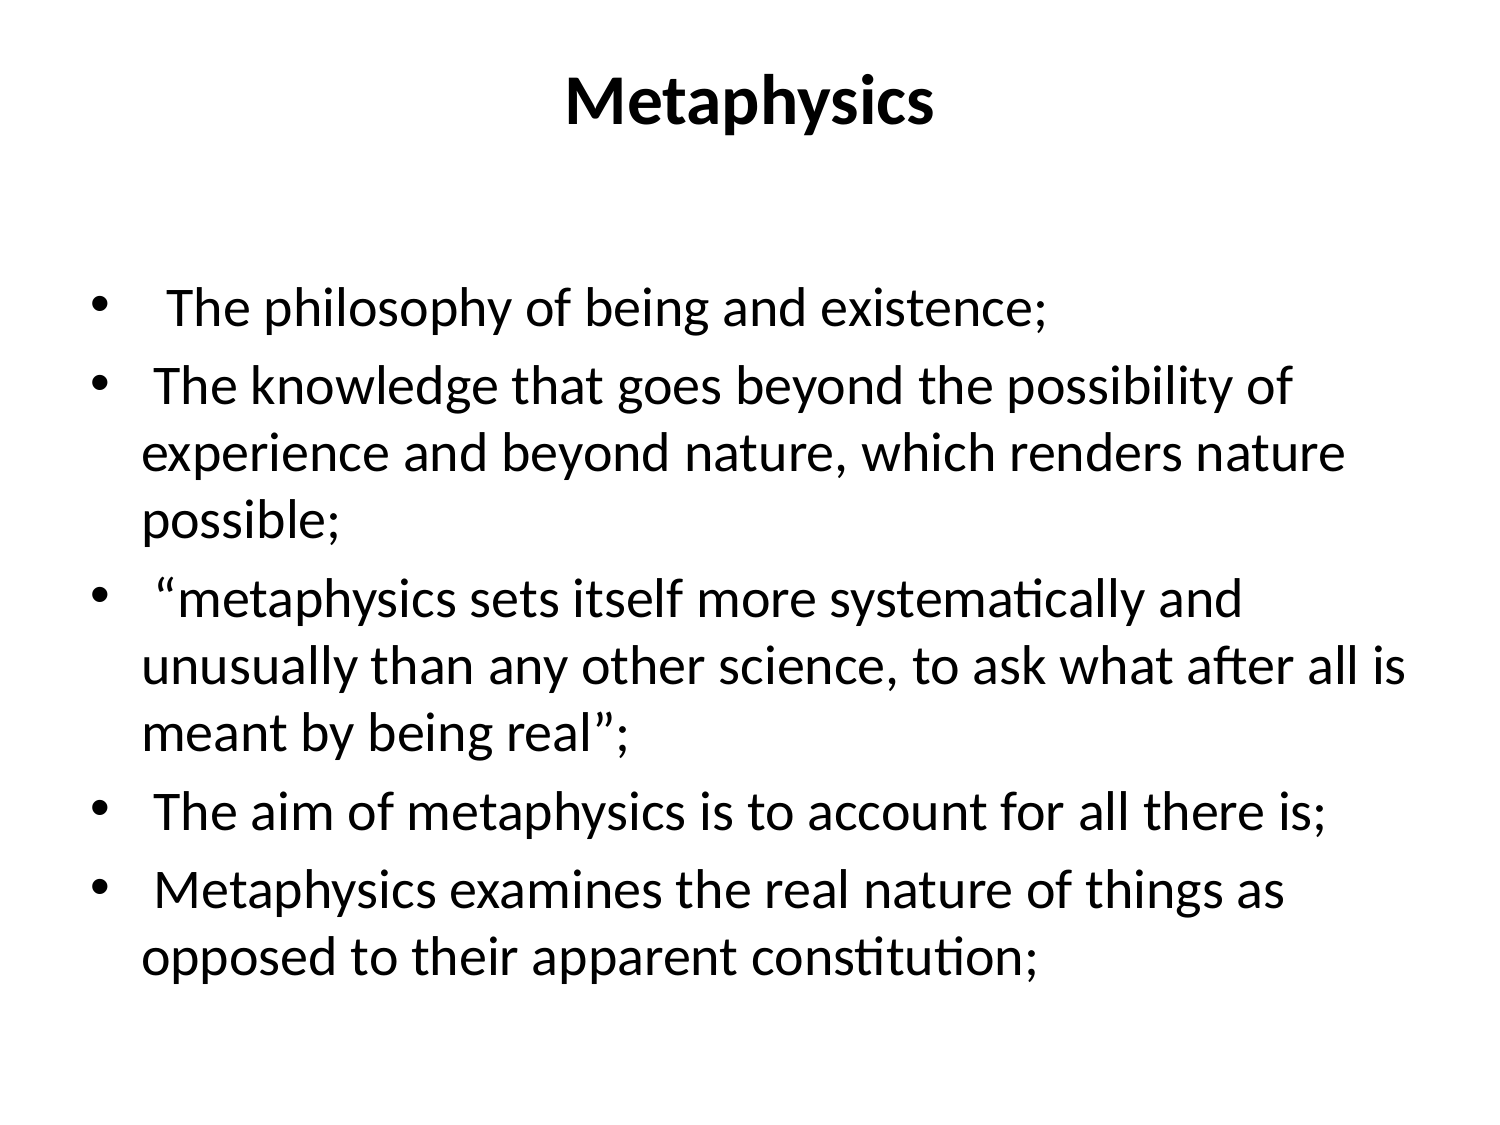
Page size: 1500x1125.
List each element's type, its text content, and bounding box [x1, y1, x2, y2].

list The philosophy of being and existence; The knowledge that goes beyond the possibility of experience and beyond nature, which renders nature possible; “metaphysics sets itself more systematically and unusually than any other science, to ask what after all is meant by being real”; The aim of metaphysics is to account for all there is; Metaphysics examines the real nature of things as opposed to their apparent constitution; [75, 262, 1425, 1005]
title Metaphysics [75, 45, 1425, 233]
